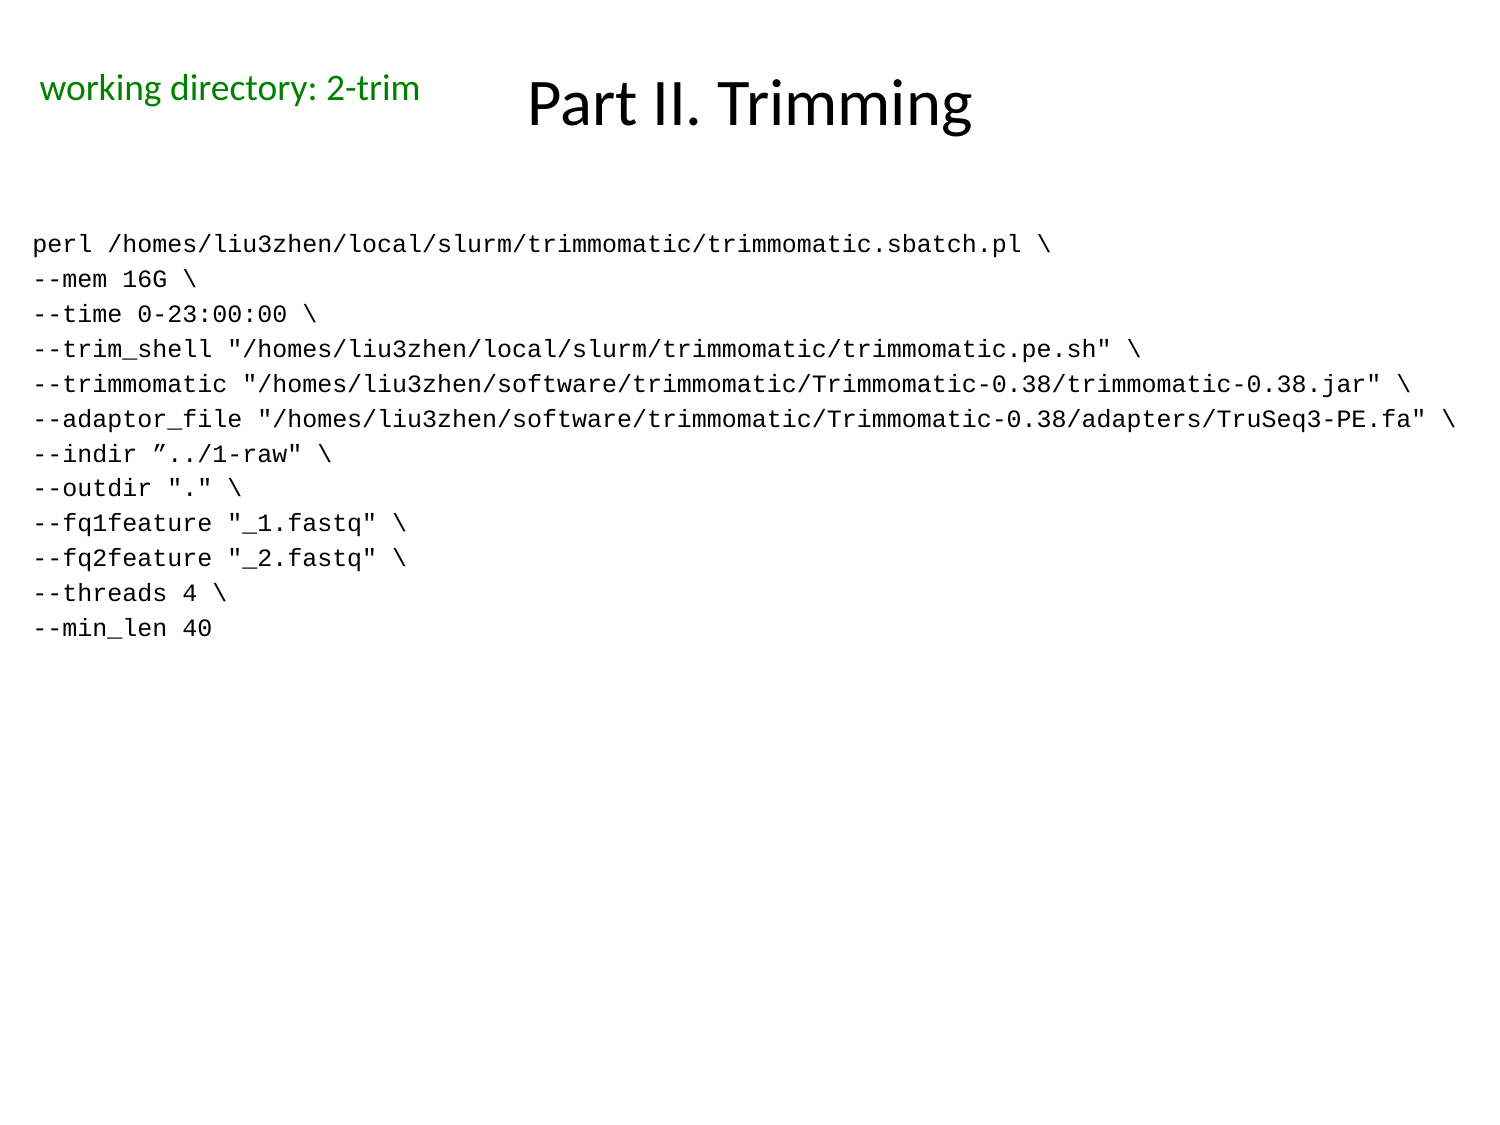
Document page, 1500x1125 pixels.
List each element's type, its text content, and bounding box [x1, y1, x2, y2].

list perl /homes/liu3zhen/local/slurm/trimmomatic/trimmomatic.sbatch.pl \ --mem 16G \ --time 0-23:00:00 \ --trim_shell "/homes/liu3zhen/local/slurm/trimmomatic/trimmomatic.pe.sh" \ --trimmomatic "/homes/liu3zhen/software/trimmomatic/Trimmomatic-0.38/trimmomatic-0.38.jar" \ --adaptor_file "/homes/liu3zhen/software/trimmomatic/Trimmomatic-0.38/adapters/TruSeq3-PE.fa" \ --indir ”../1-raw" \ --outdir "." \ --fq1feature "_1.fastq" \ --fq2feature "_2.fastq" \ --threads 4 \ --min_len 40 [17, 219, 1500, 690]
title Part II. Trimming [75, 45, 1425, 153]
text_box working directory: 2-trim [24, 55, 436, 116]
